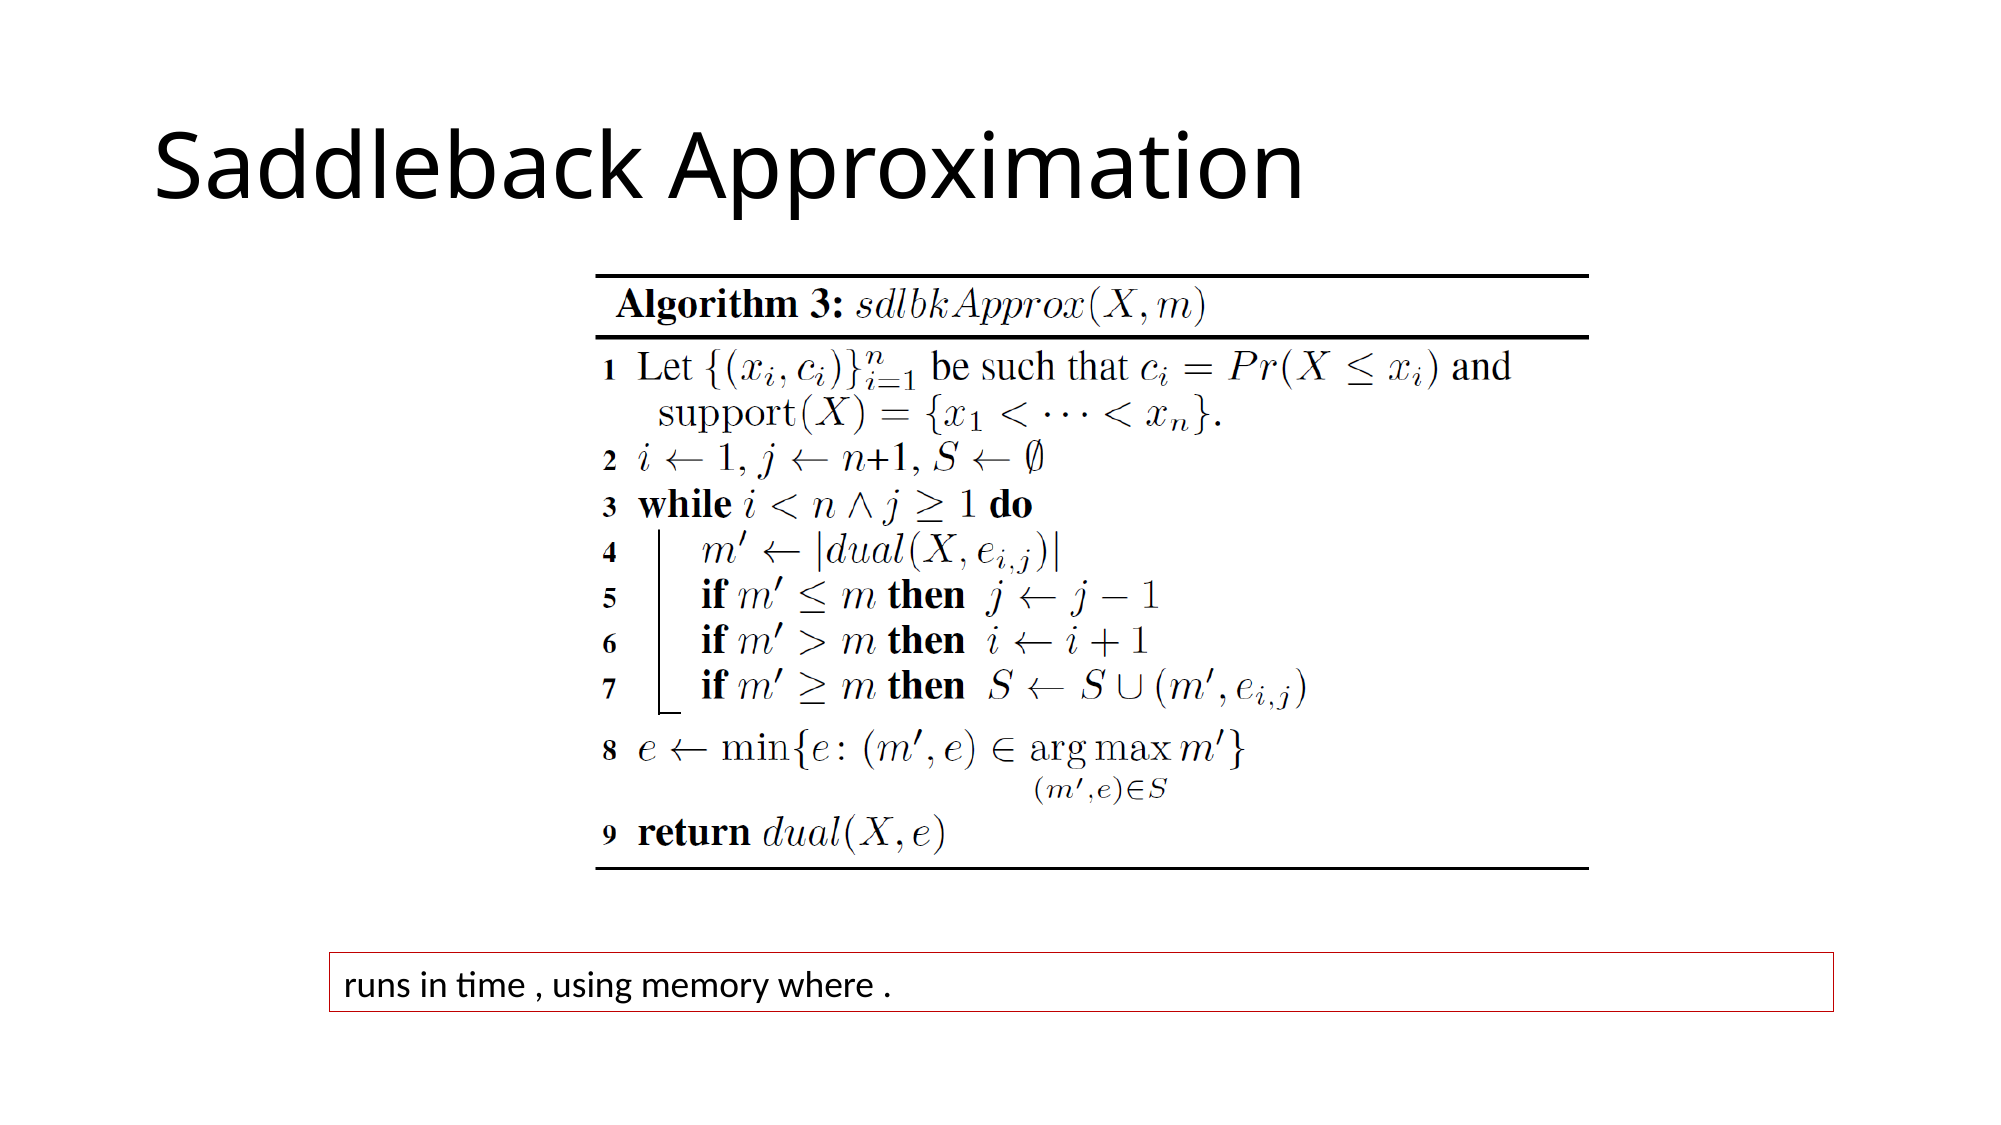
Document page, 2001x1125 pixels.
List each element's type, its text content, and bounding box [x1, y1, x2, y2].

picture [586, 260, 1598, 878]
title Saddleback Approximation [138, 60, 1864, 278]
